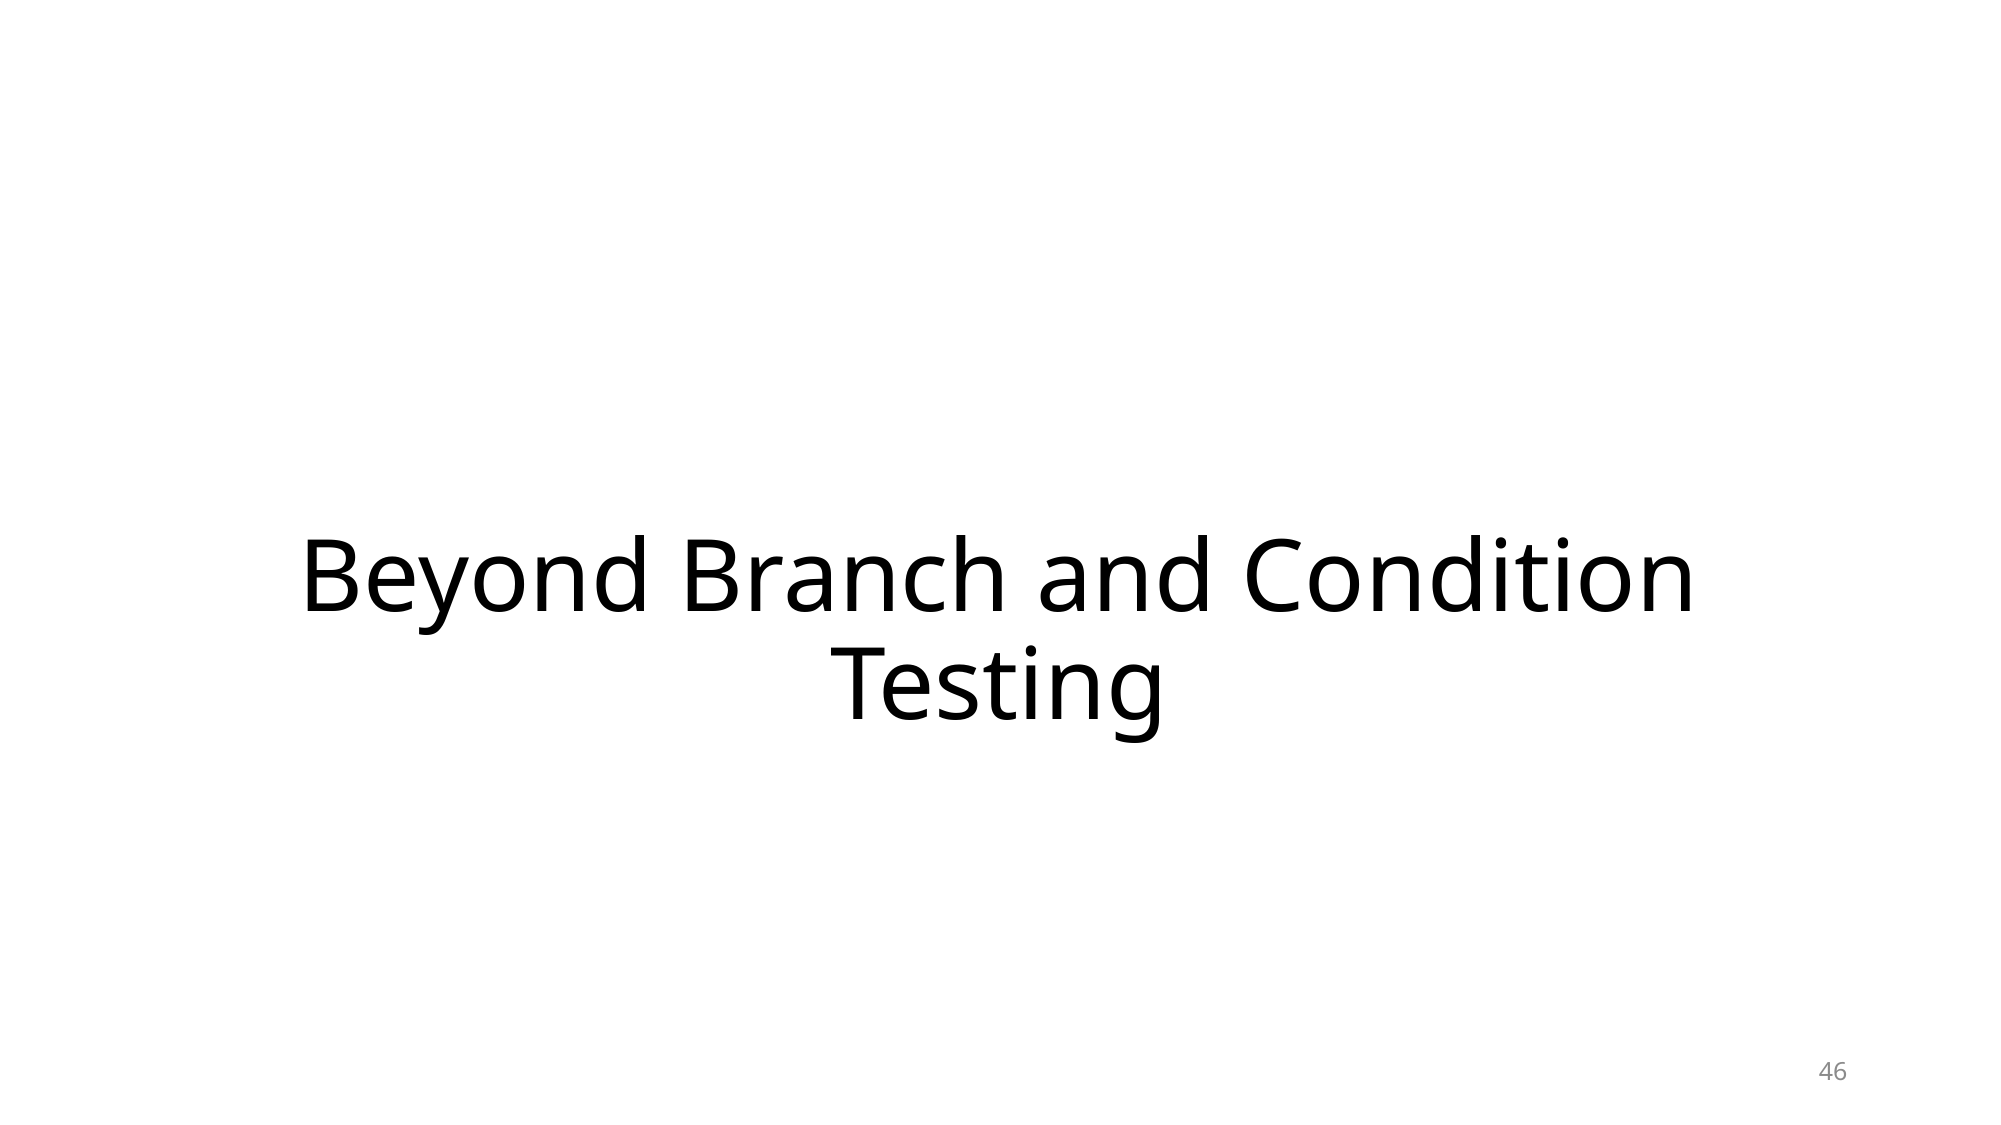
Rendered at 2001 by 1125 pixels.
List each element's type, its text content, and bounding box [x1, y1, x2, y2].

slide_number 46 [1412, 1042, 1863, 1103]
title Beyond Branch and Condition Testing [136, 280, 1862, 749]
